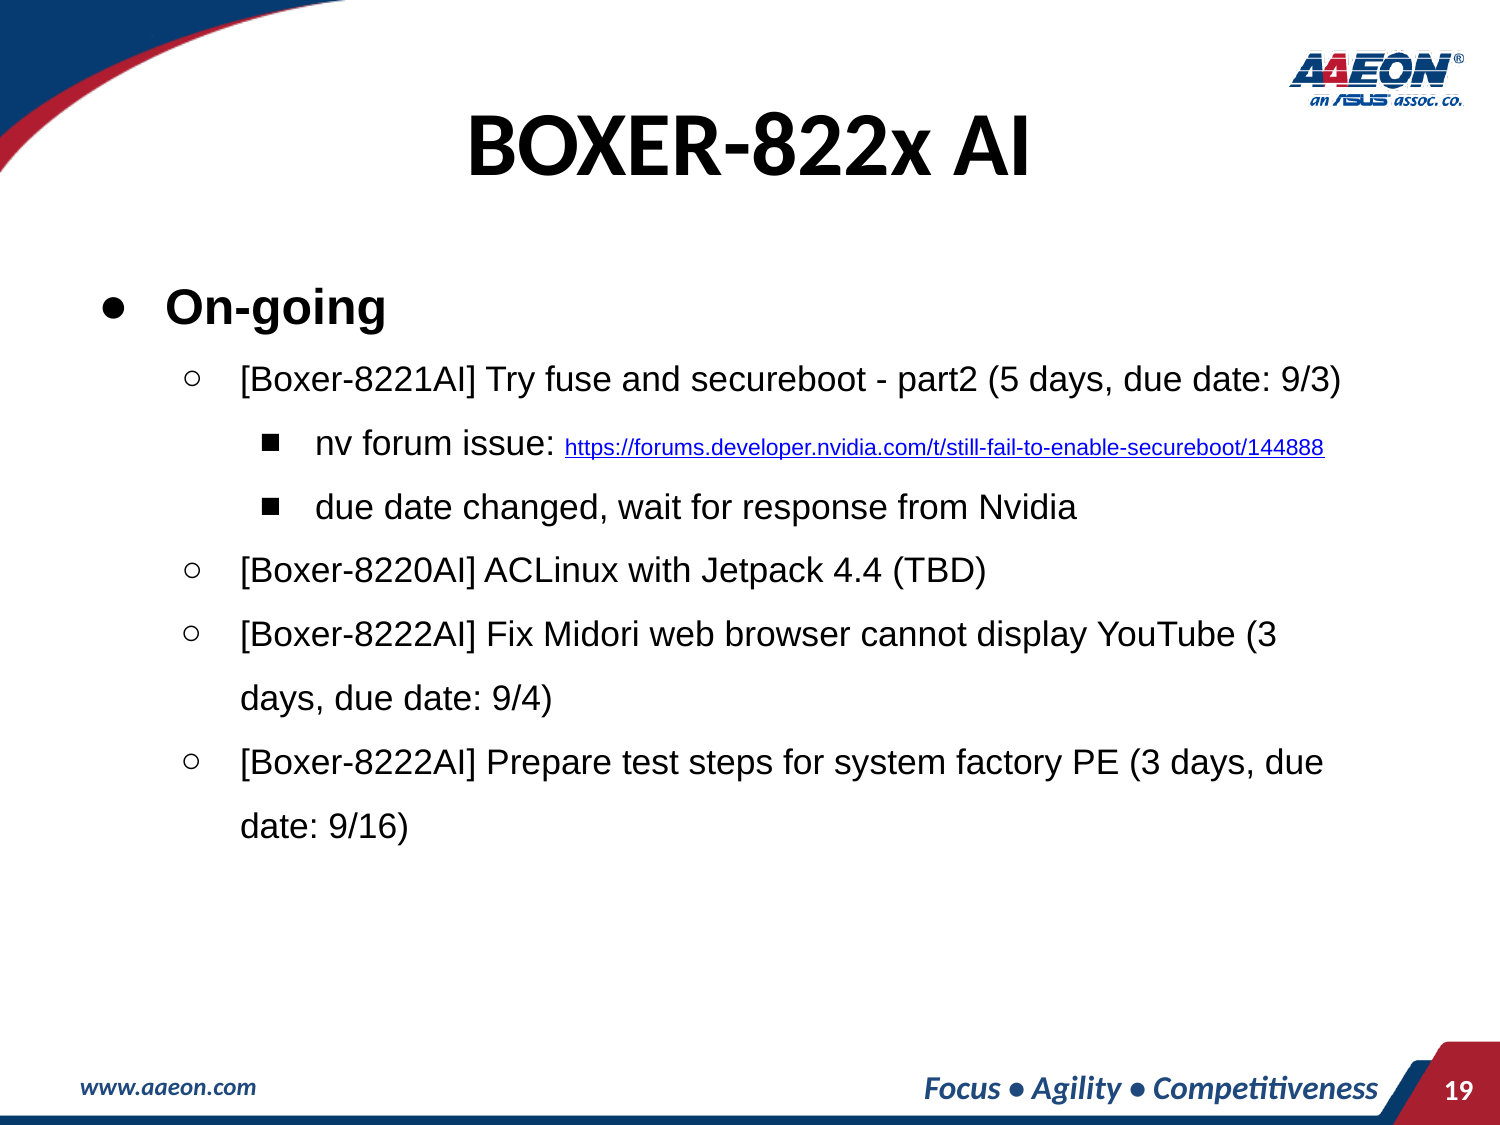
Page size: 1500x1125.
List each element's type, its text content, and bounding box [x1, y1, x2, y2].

title BOXER-822x AI [75, 45, 1425, 233]
text_box On-going [Boxer-8221AI] Try fuse and secureboot - part2 (5 days, due date: 9/3) nv forum issue: https://forums.developer.nvidia.com/t/still-fail-to-enable-secureboot/144888 due date changed, wait for response from Nvidia [Boxer-8220AI] ACLinux with Jetpack 4.4 (TBD) [Boxer-8222AI] Fix Midori web browser cannot display YouTube (3 days, due date: 9/4) [Boxer-8222AI] Prepare test steps for system factory PE (3 days, due date: 9/16) [75, 250, 1379, 1046]
picture [0, 0, 1500, 1125]
text_box Focus • Agility • Competitiveness [879, 1058, 1423, 1113]
text_box ‹#› [1423, 1058, 1495, 1119]
